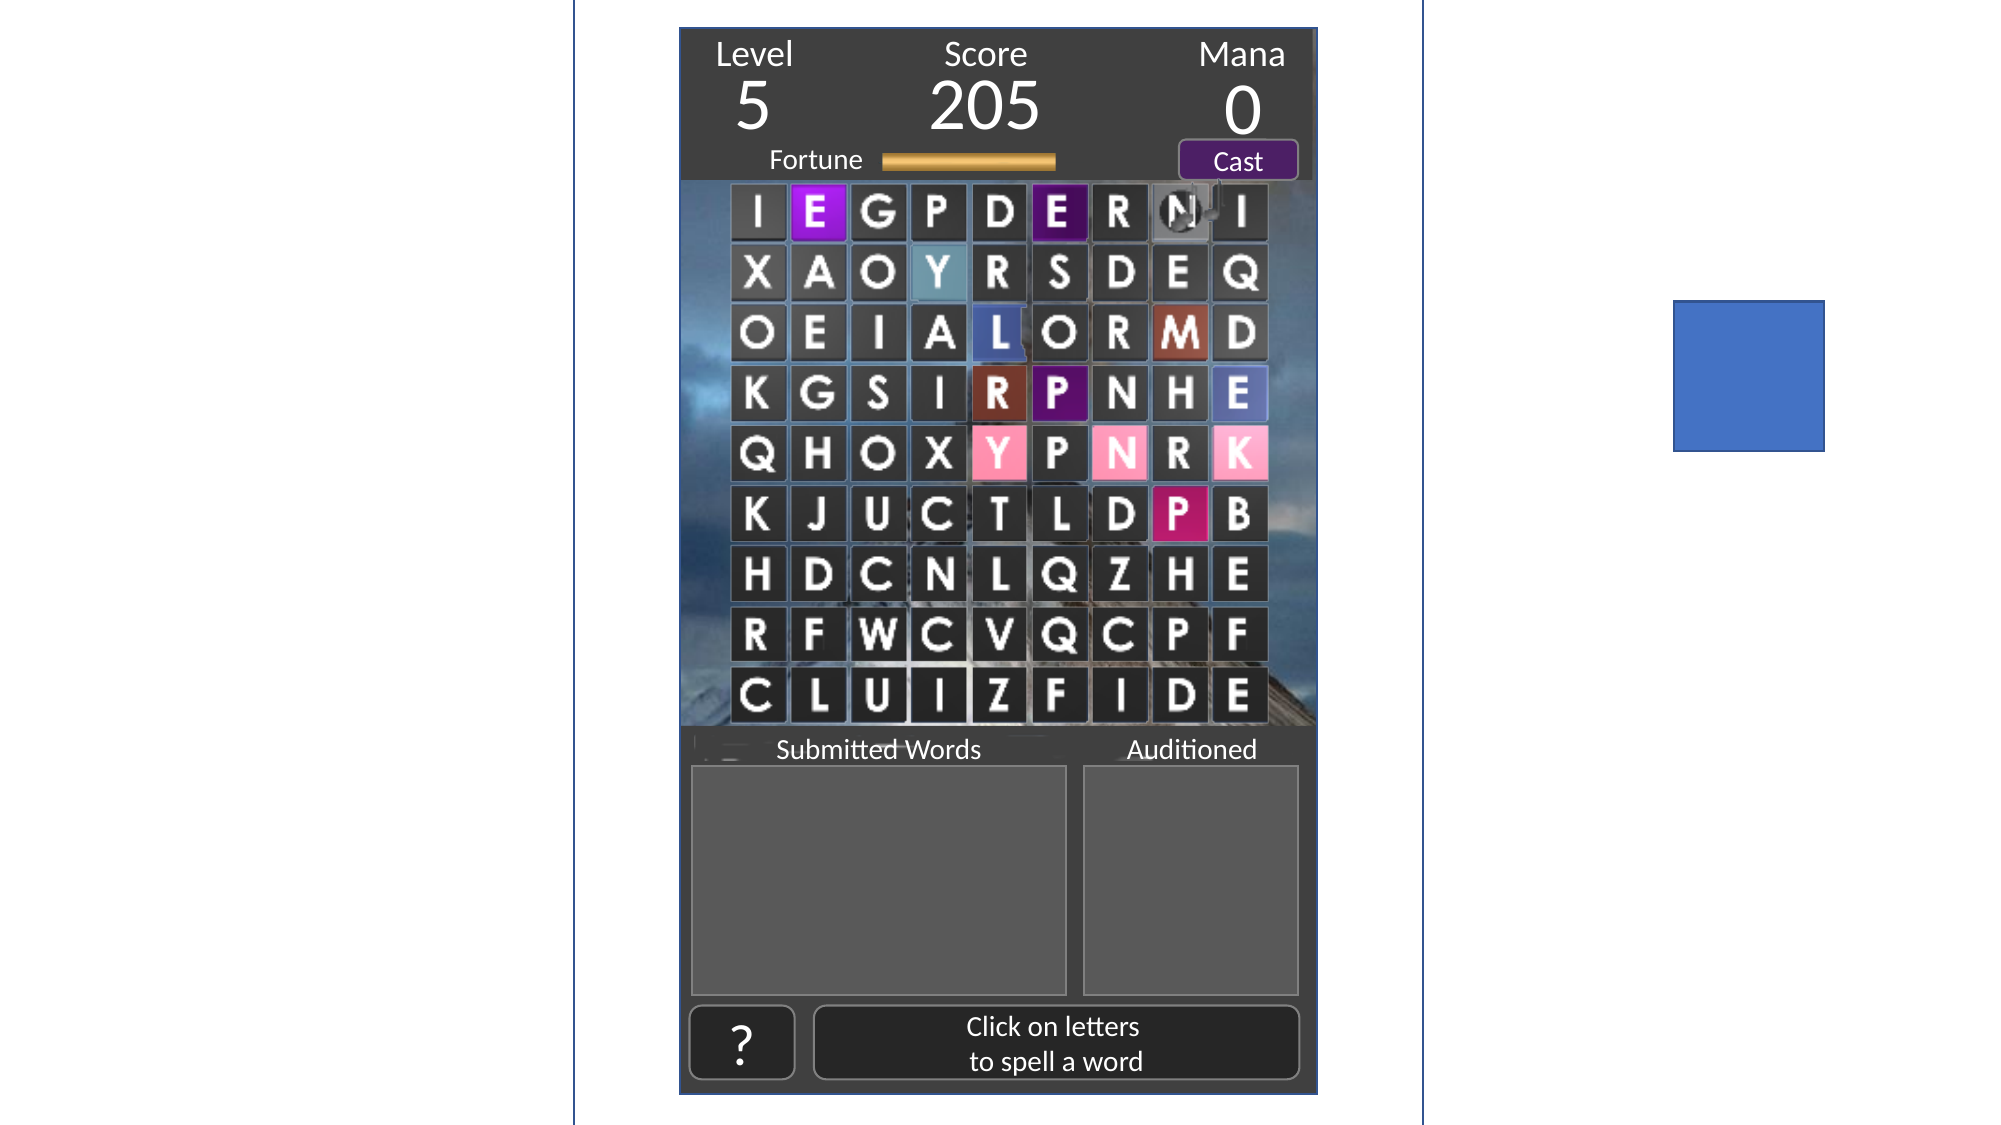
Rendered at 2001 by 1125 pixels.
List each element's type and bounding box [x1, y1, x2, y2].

text_box [573, 0, 1424, 1125]
text_box [1673, 300, 1825, 452]
picture [662, 0, 1391, 1098]
